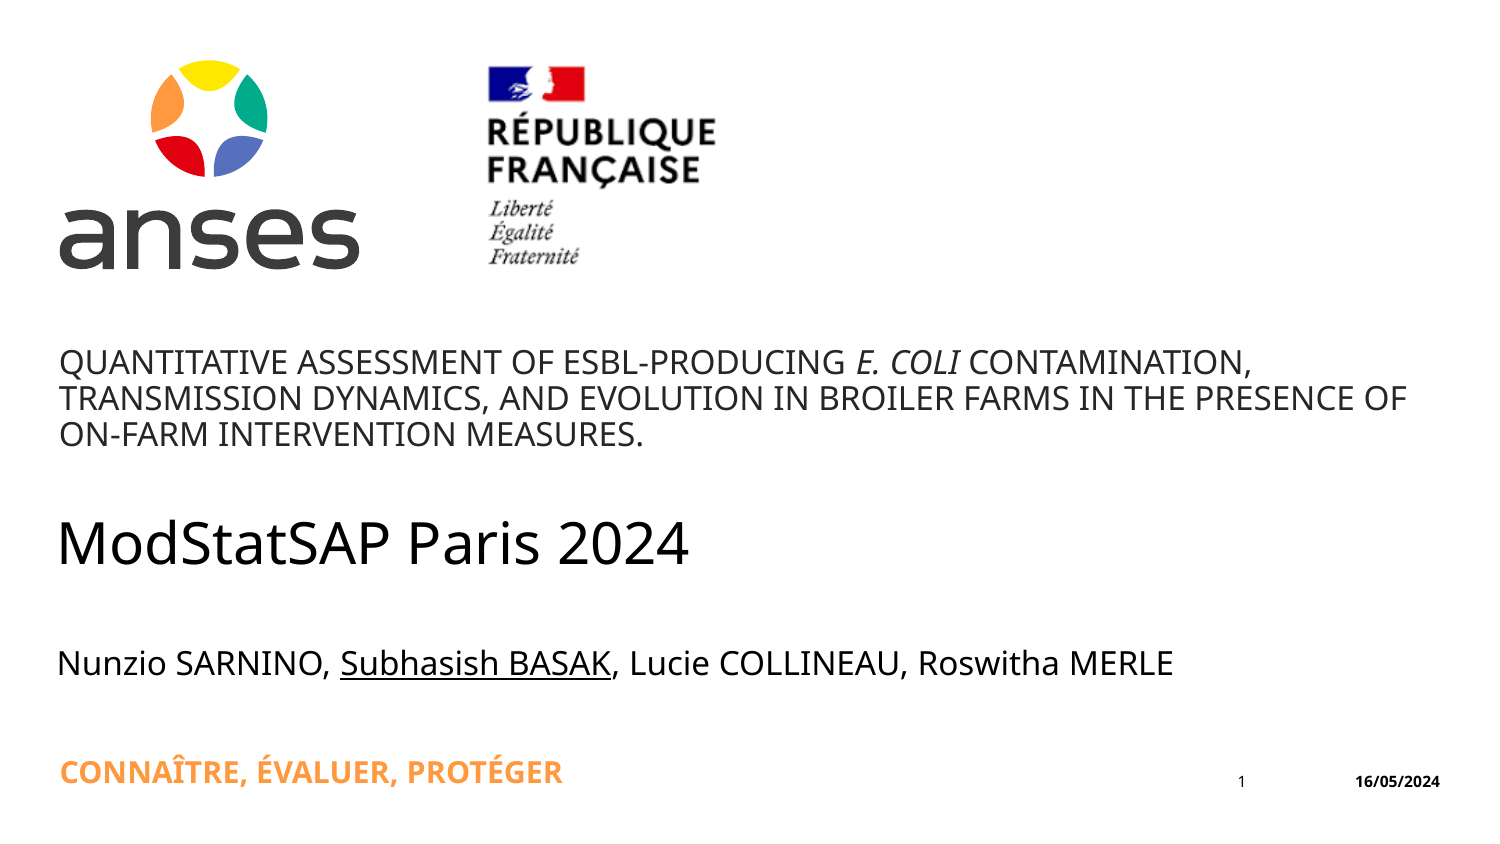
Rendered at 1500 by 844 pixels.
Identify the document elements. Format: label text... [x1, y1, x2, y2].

slide_number 1 [1039, 764, 1262, 800]
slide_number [1263, 764, 1455, 800]
picture [454, 31, 751, 299]
text_box ModStatSAP Paris 2024 [41, 498, 810, 584]
list Quantitative assessment of ESBL-producing E. coli contamination, transmission dynamics, and evolution in broiler farms in the presence of on-farm intervention measures. [59, 289, 1441, 488]
text_box Nunzio SARNINO, Subhasish BASAK, Lucie COLLINEAU, Roswitha MERLE [41, 634, 1424, 690]
